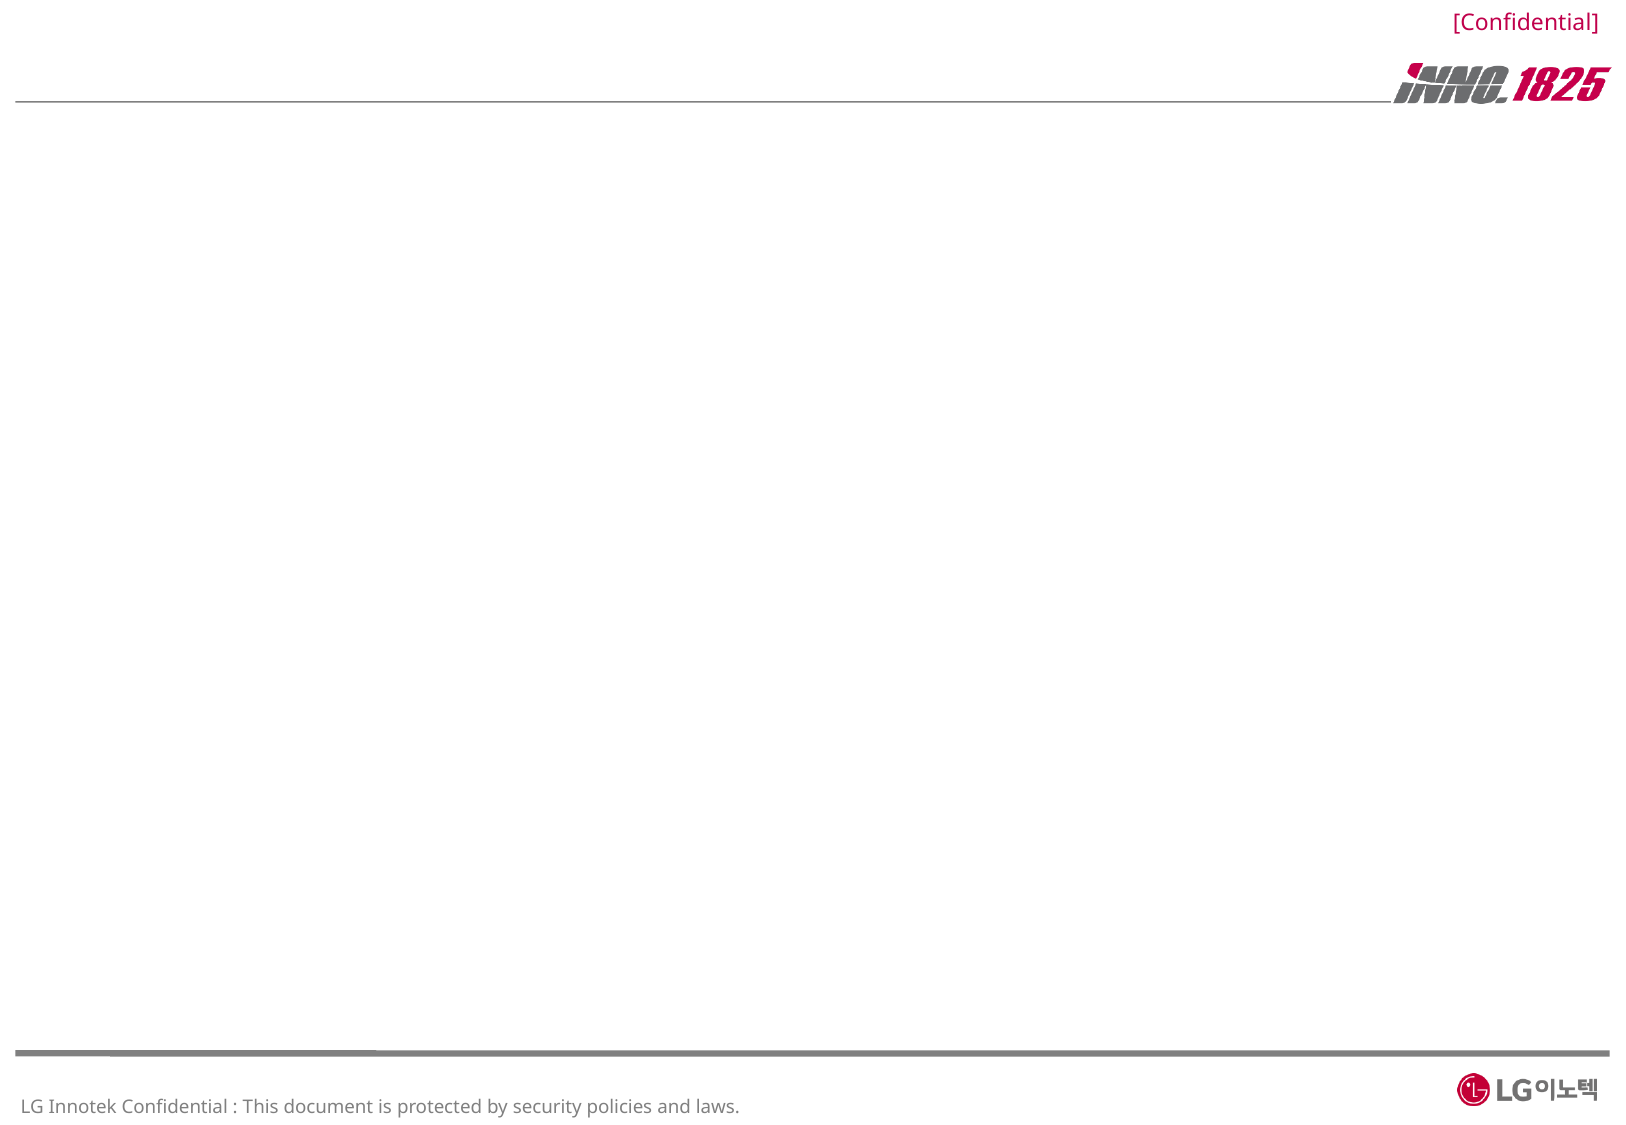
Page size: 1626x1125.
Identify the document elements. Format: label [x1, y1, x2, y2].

picture [1391, 62, 1614, 106]
picture [1457, 1073, 1597, 1106]
